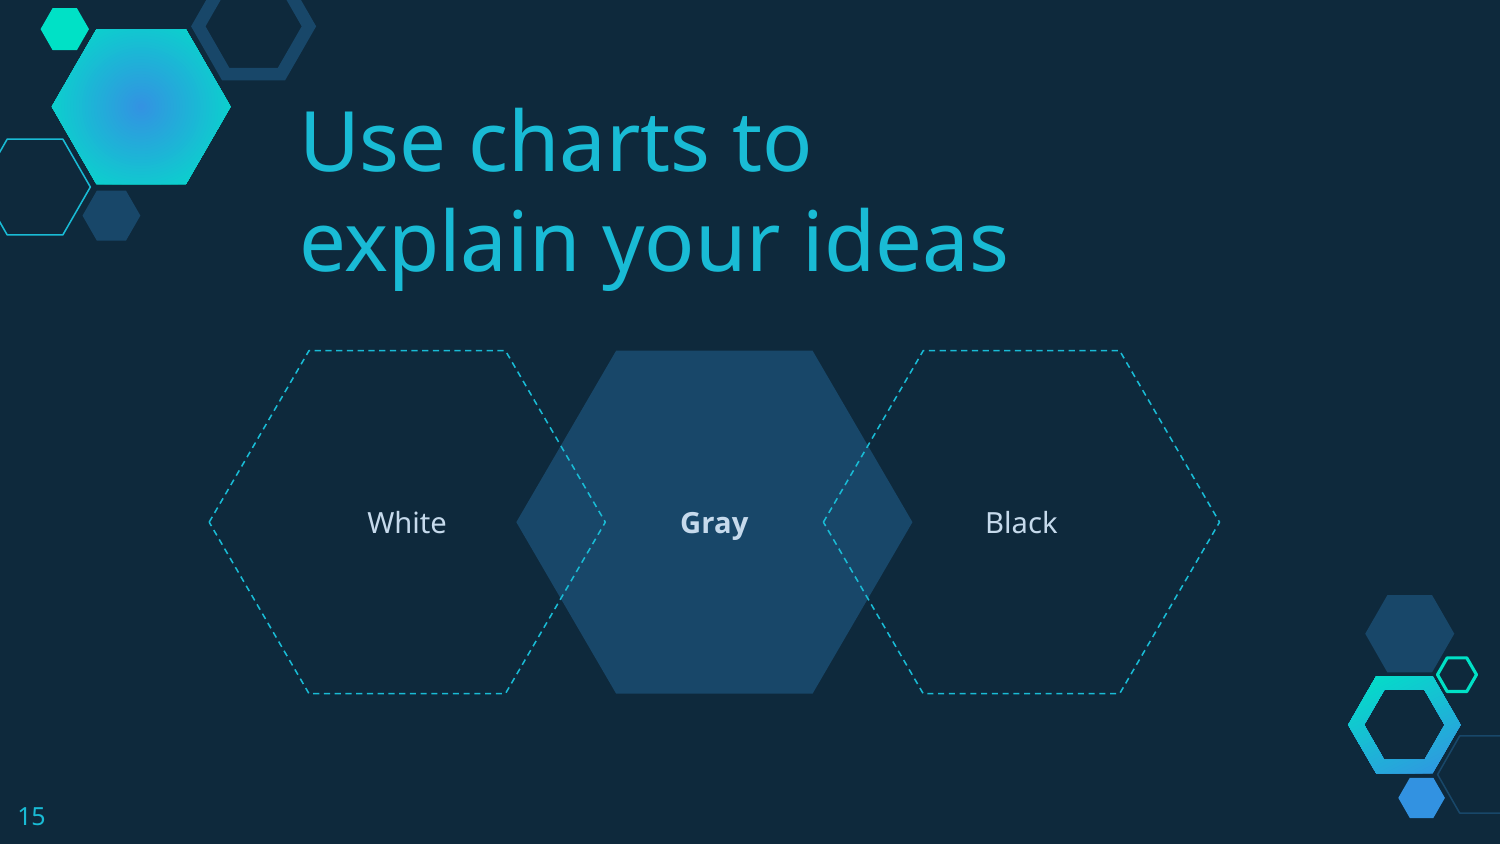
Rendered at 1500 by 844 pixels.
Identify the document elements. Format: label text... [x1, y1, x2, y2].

title Use charts to explain your ideas [284, 197, 1096, 304]
text_box Gray [561, 350, 868, 694]
slide_number 15 [2, 785, 93, 844]
text_box Black [823, 350, 1220, 694]
text_box White [209, 350, 606, 694]
